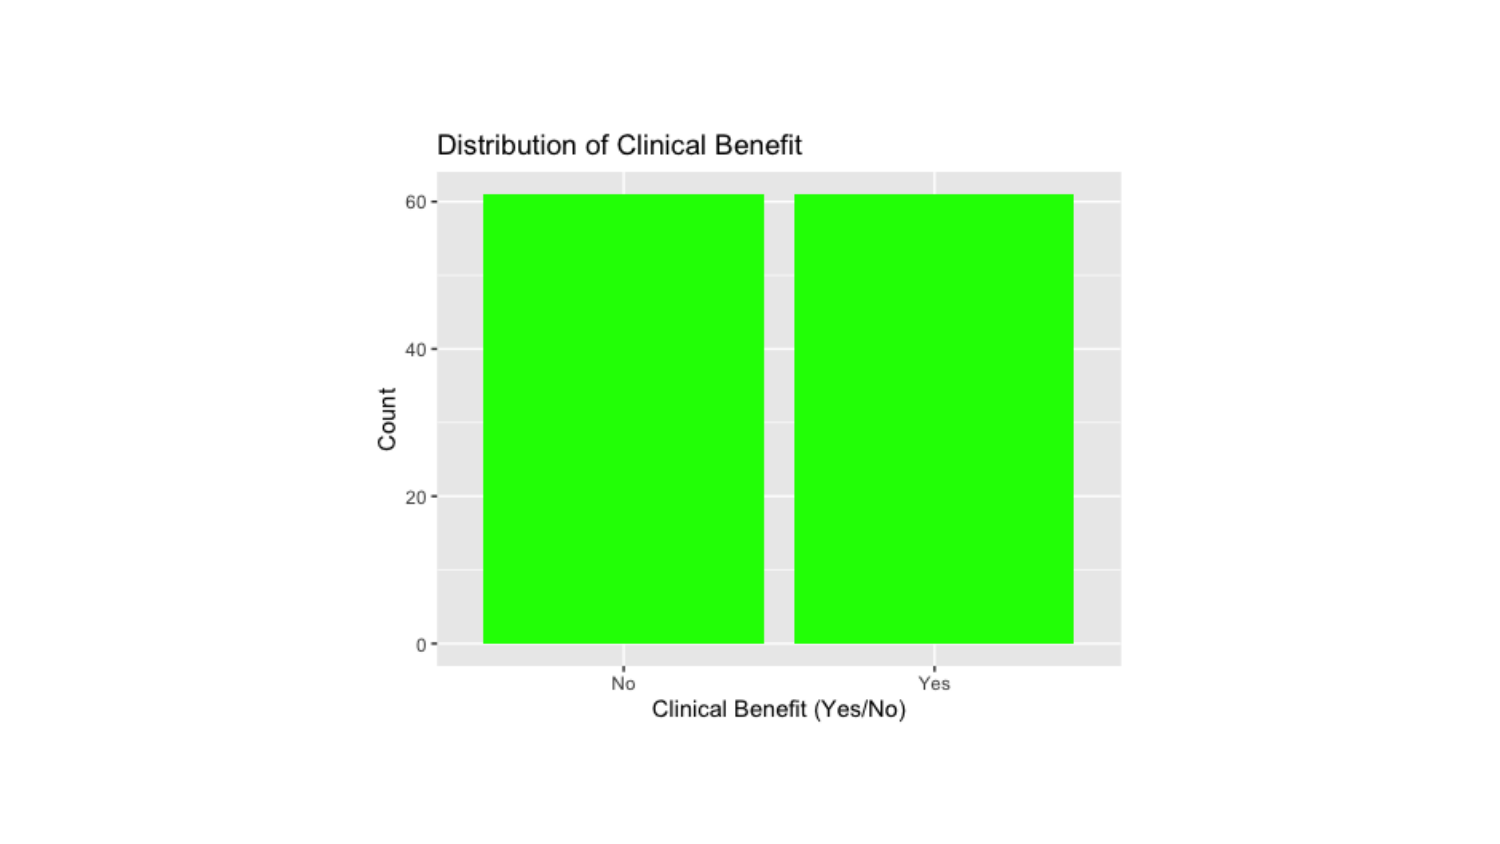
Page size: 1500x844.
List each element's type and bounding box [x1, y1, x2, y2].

picture [367, 123, 1133, 734]
